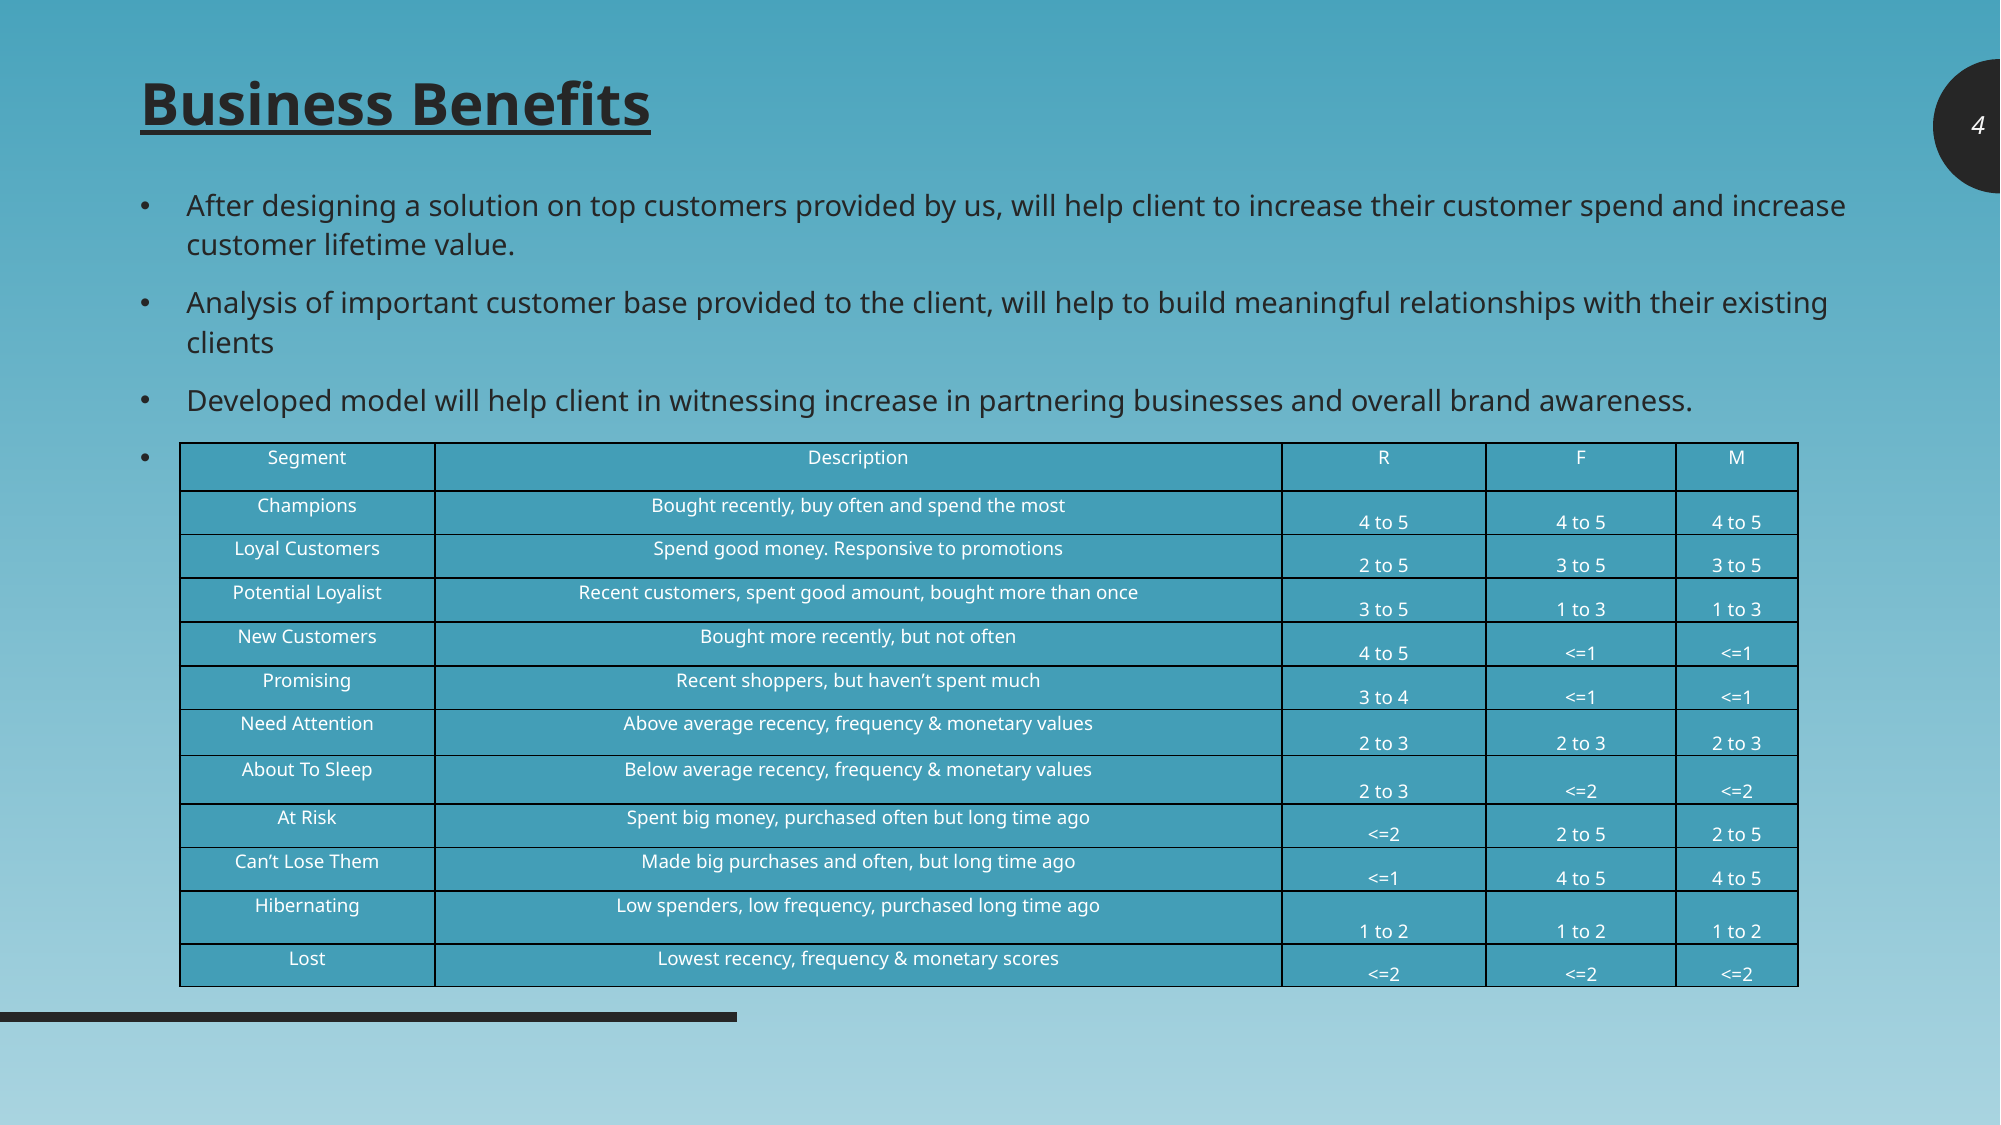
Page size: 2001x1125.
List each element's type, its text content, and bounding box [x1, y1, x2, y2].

table_cell 2 to 5 [1487, 805, 1675, 847]
list After designing a solution on top customers provided by us, will help client to increase their customer spend and increase customer lifetime value. Analysis of important customer base provided to the client, will help to build meaningful relationships with their existing clients Developed model will help client in witnessing increase in partnering businesses and overall brand awareness. By implementing a loyalty program on top customers will also help to attract other new users [125, 175, 1875, 1002]
table_cell <=2 [1677, 945, 1797, 986]
table_header M [1677, 444, 1797, 490]
table_cell <=2 [1283, 805, 1485, 847]
table_cell <=1 [1487, 667, 1675, 709]
title Business Benefits [125, 57, 1875, 157]
table_cell 2 to 3 [1677, 710, 1797, 755]
table_cell <=1 [1677, 667, 1797, 709]
table_cell 1 to 3 [1487, 579, 1675, 621]
table_cell 1 to 2 [1487, 892, 1675, 943]
table_cell Potential Loyalist [181, 579, 434, 621]
table_cell Spent big money, purchased often but long time ago [436, 805, 1281, 847]
table_cell Lowest recency, frequency & monetary scores [436, 945, 1281, 986]
table_cell <=2 [1677, 756, 1797, 803]
table_cell Above average recency, frequency & monetary values [436, 710, 1281, 755]
table_cell 2 to 5 [1677, 805, 1797, 847]
table_cell <=1 [1677, 623, 1797, 665]
table_cell <=1 [1283, 848, 1485, 890]
table_cell 4 to 5 [1487, 492, 1675, 534]
table_cell Lost [181, 945, 434, 986]
table_header Segment [181, 444, 434, 490]
table_cell Recent shoppers, but haven’t spent much [436, 667, 1281, 709]
table_cell Need Attention [181, 710, 434, 755]
table_cell 4 to 5 [1487, 848, 1675, 890]
table_cell <=2 [1487, 756, 1675, 803]
table_cell <=1 [1487, 623, 1675, 665]
table_cell Recent customers, spent good amount, bought more than once [436, 579, 1281, 621]
table_cell 4 to 5 [1677, 848, 1797, 890]
table_cell 3 to 5 [1283, 579, 1485, 621]
table_cell 4 to 5 [1283, 623, 1485, 665]
table_cell Can’t Lose Them [181, 848, 434, 890]
table_cell Bought more recently, but not often [436, 623, 1281, 665]
table_cell Spend good money. Responsive to promotions [436, 535, 1281, 577]
table_cell Made big purchases and often, but long time ago [436, 848, 1281, 890]
table_header R [1283, 444, 1485, 490]
table_cell 2 to 3 [1487, 710, 1675, 755]
table_cell New Customers [181, 623, 434, 665]
slide_number 4 [1933, 96, 2000, 157]
table_cell 1 to 2 [1283, 892, 1485, 943]
table_cell Bought recently, buy often and spend the most [436, 492, 1281, 534]
table_cell At Risk [181, 805, 434, 847]
table_cell Hibernating [181, 892, 434, 943]
table_cell 2 to 3 [1283, 756, 1485, 803]
table_cell <=2 [1283, 945, 1485, 986]
table_cell Below average recency, frequency & monetary values [436, 756, 1281, 803]
table_cell Loyal Customers [181, 535, 434, 577]
table_cell Promising [181, 667, 434, 709]
table_cell Low spenders, low frequency, purchased long time ago [436, 892, 1281, 943]
table_cell 3 to 4 [1283, 667, 1485, 709]
table_cell 3 to 5 [1487, 535, 1675, 577]
table_cell 4 to 5 [1283, 492, 1485, 534]
table_cell 2 to 3 [1283, 710, 1485, 755]
table_cell 1 to 3 [1677, 579, 1797, 621]
table_header F [1487, 444, 1675, 490]
table_cell 4 to 5 [1677, 492, 1797, 534]
table_cell About To Sleep [181, 756, 434, 803]
table_cell Champions [181, 492, 434, 534]
table_cell 2 to 5 [1283, 535, 1485, 577]
table_header Description [436, 444, 1281, 490]
table_cell 3 to 5 [1677, 535, 1797, 577]
table_cell <=2 [1487, 945, 1675, 986]
table_cell 1 to 2 [1677, 892, 1797, 943]
